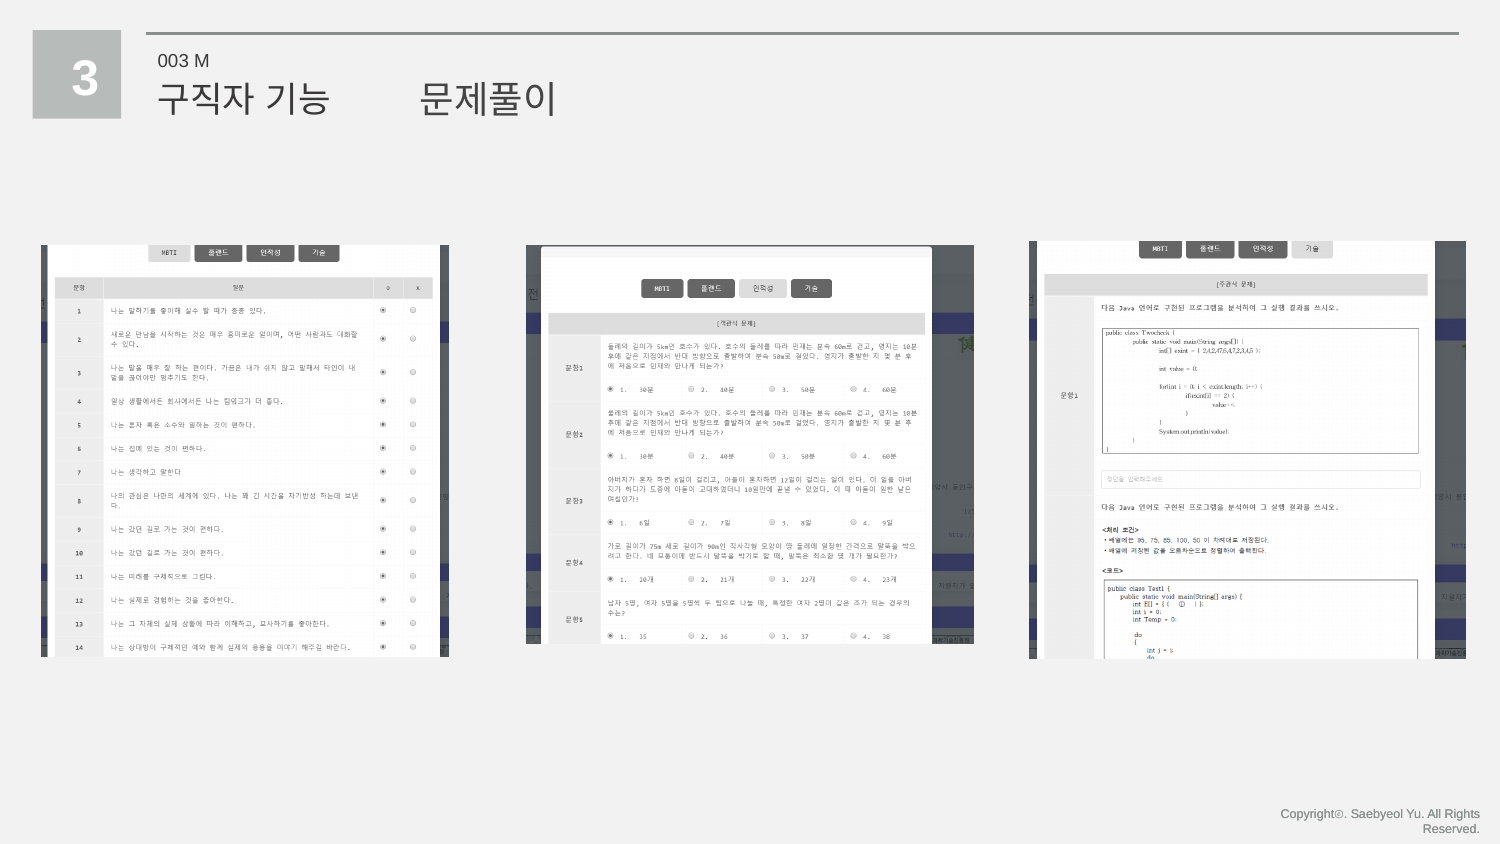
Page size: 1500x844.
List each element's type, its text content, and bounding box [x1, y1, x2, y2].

text_box 문제풀이 [445, 70, 576, 127]
picture [526, 245, 974, 645]
text_box Copyrightⓒ. Saebyeol Yu. All Rights Reserved. [1215, 800, 1492, 842]
picture [41, 245, 449, 658]
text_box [145, 42, 441, 125]
picture [1029, 241, 1466, 659]
text_box 3 [60, 39, 93, 111]
text_box [32, 30, 122, 119]
